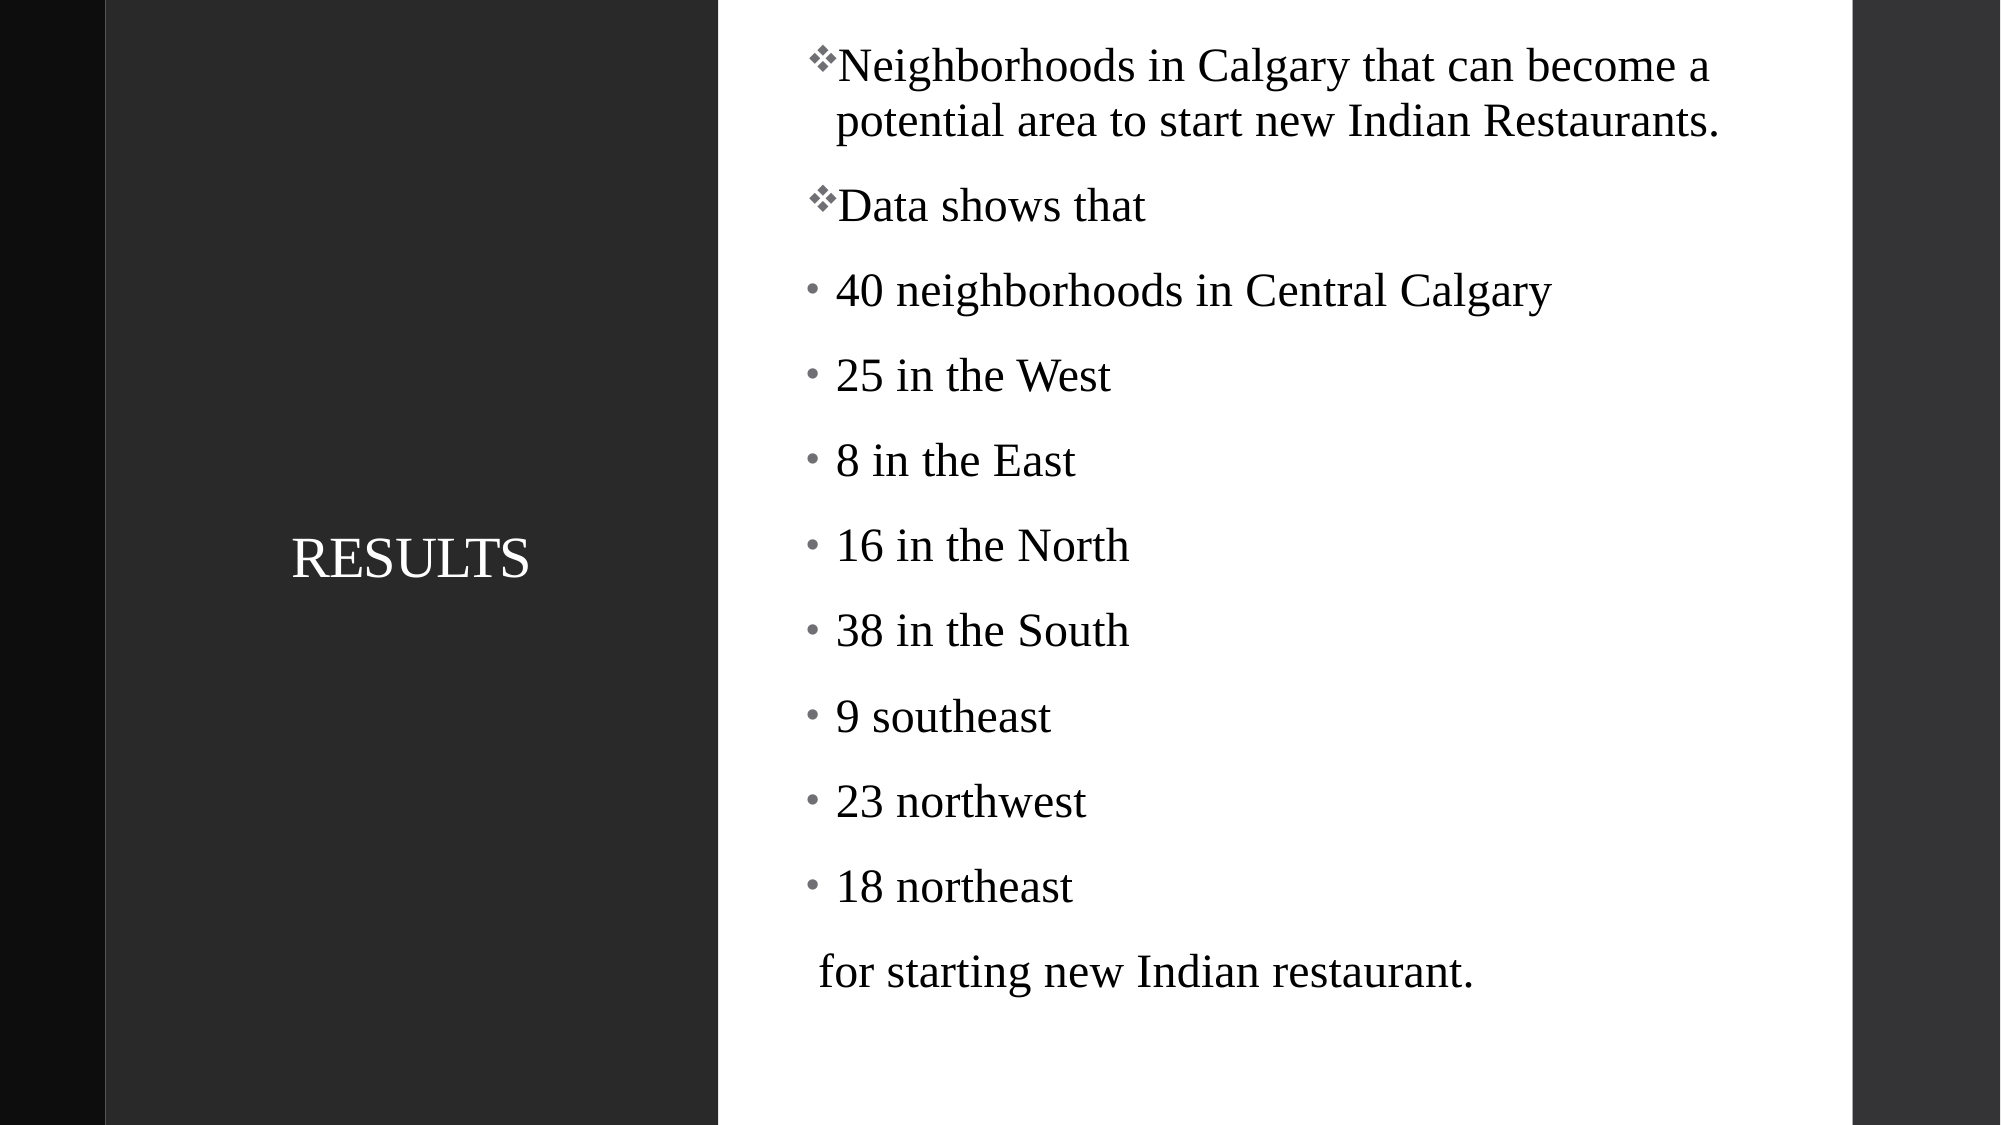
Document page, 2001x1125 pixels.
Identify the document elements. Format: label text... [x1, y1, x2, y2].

list Neighborhoods in Calgary that can become a potential area to start new Indian Restaurants. Data shows that 40 neighborhoods in Central Calgary 25 in the West 8 in the East 16 in the North 38 in the South 9 southeast 23 northwest 18 northeast for starting new Indian restaurant. [790, 30, 1747, 1020]
text_box [717, 0, 1854, 1125]
title RESULTS [158, 105, 666, 1013]
text_box [104, 0, 717, 1125]
text_box [0, 0, 104, 1125]
